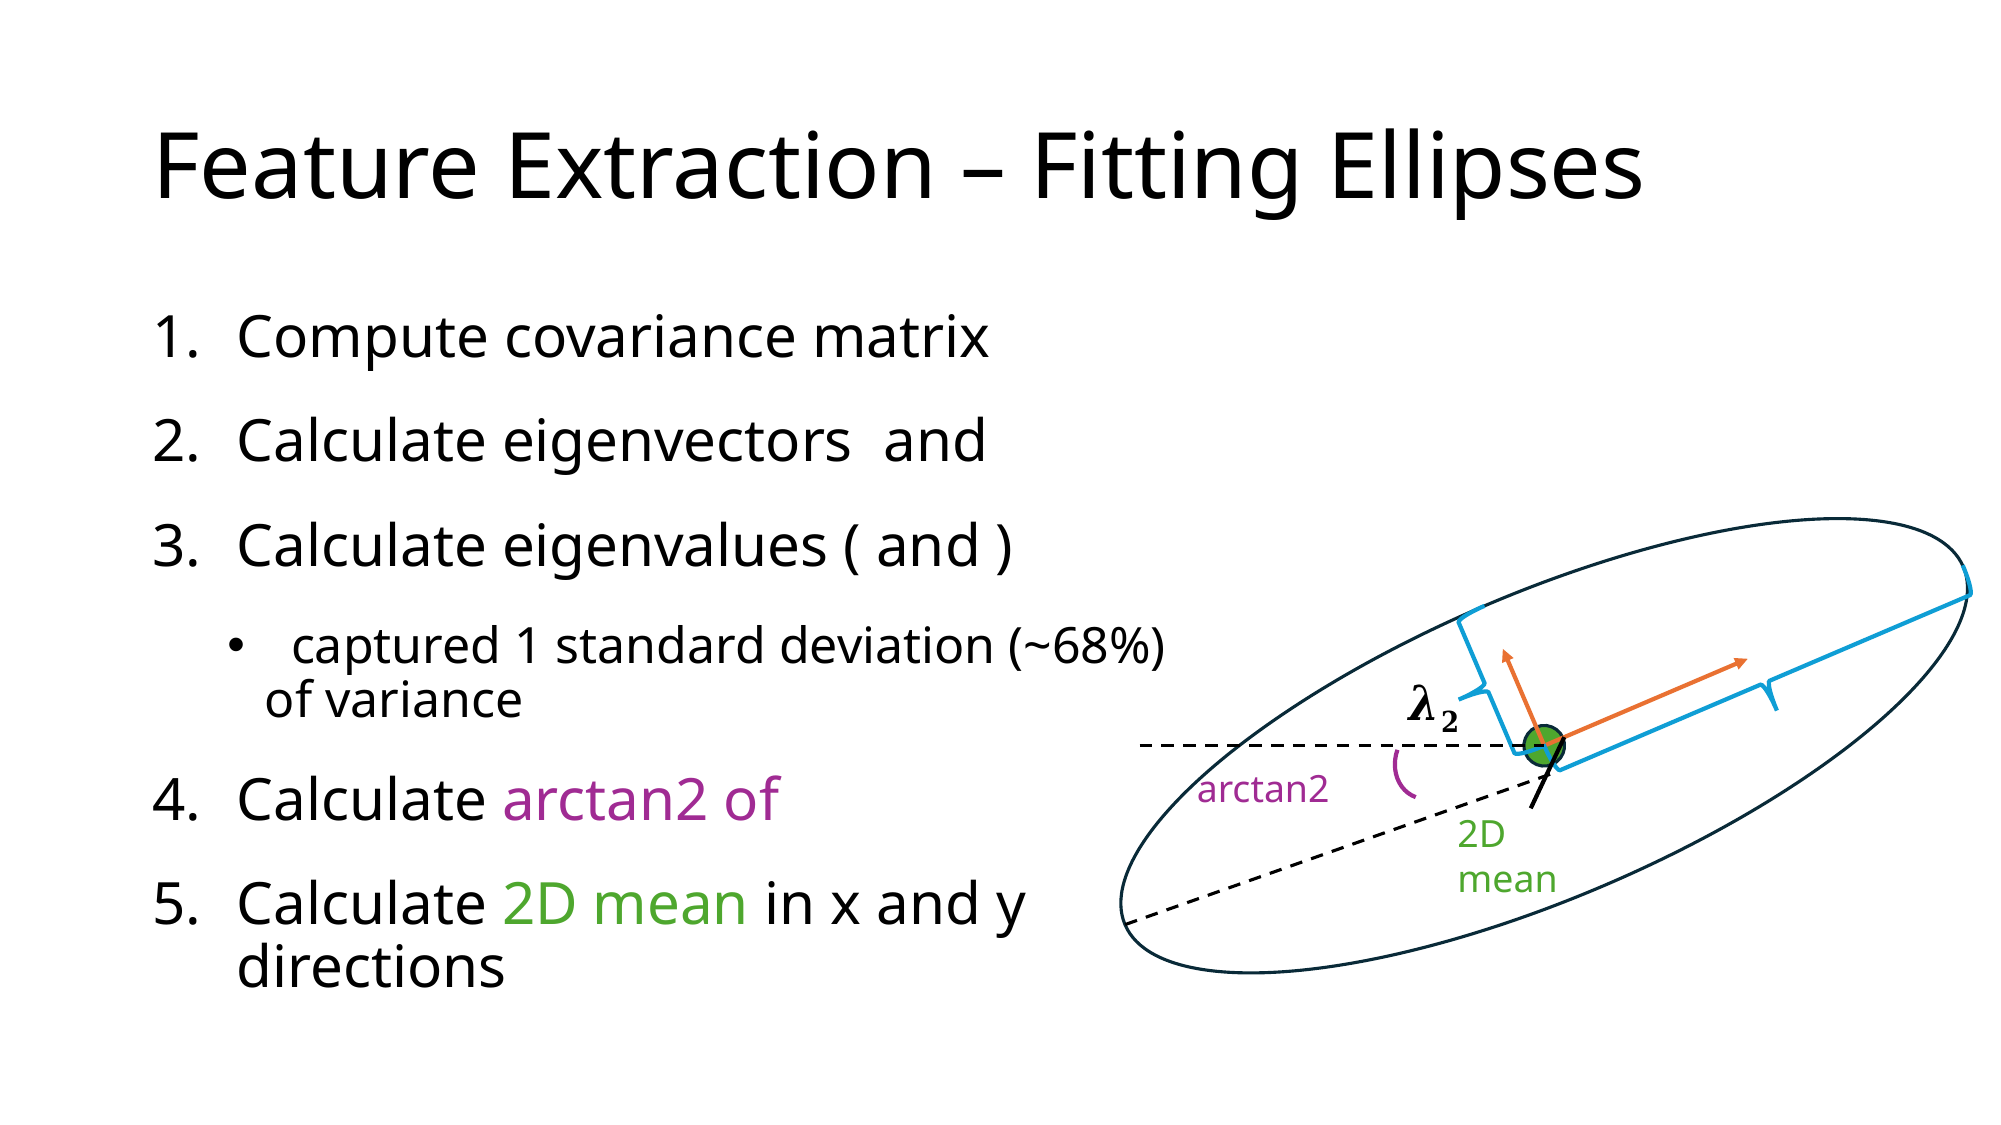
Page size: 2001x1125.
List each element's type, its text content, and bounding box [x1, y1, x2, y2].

title Feature Extraction – Fitting Ellipses [137, 59, 1863, 278]
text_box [1087, 593, 2000, 926]
text_box [41, 887, 1004, 1125]
